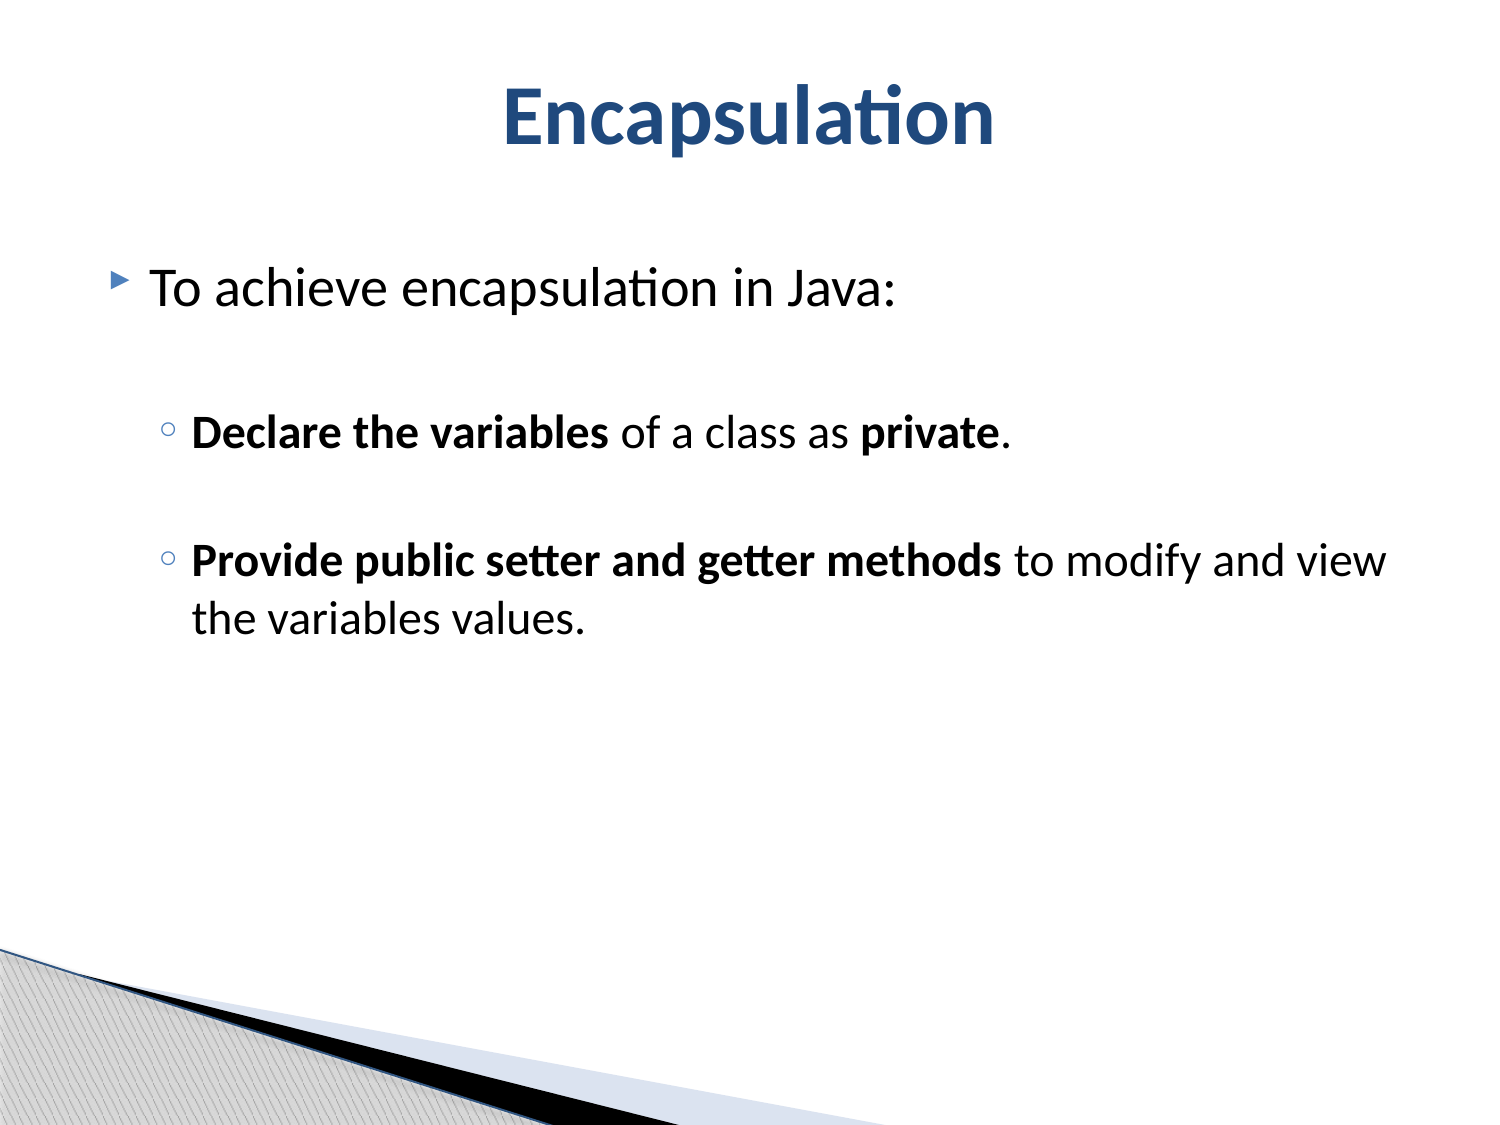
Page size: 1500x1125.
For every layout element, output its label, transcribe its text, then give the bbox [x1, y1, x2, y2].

title Encapsulation [75, 45, 1425, 175]
list To achieve encapsulation in Java: Declare the variables of a class as private. Provide public setter and getter methods to modify and view the variables values. [75, 243, 1425, 800]
